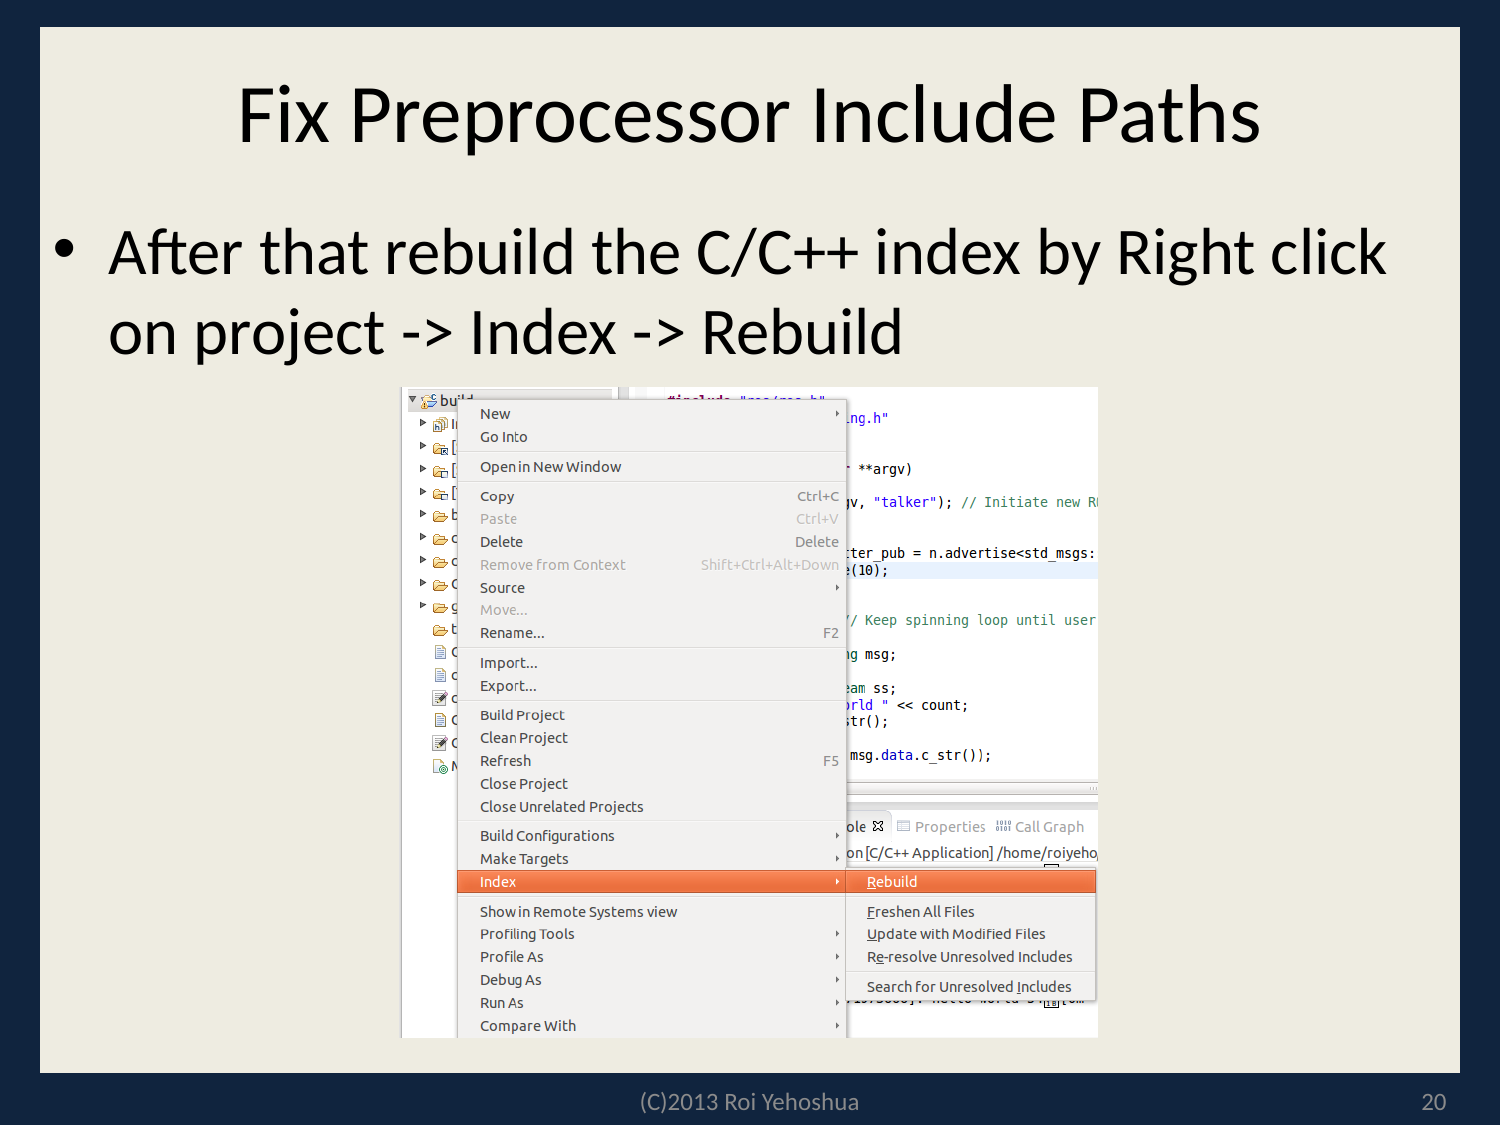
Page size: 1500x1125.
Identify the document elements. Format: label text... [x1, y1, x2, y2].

picture [399, 387, 1098, 1038]
title Fix Preprocessor Include Paths [37, 31, 1463, 188]
list After that rebuild the C/C++ index by Right click on project -> Index -> Rebuild [37, 200, 1463, 405]
slide_number 20 [1111, 1074, 1462, 1125]
footer (C)2013 Roi Yehoshua [512, 1074, 988, 1125]
